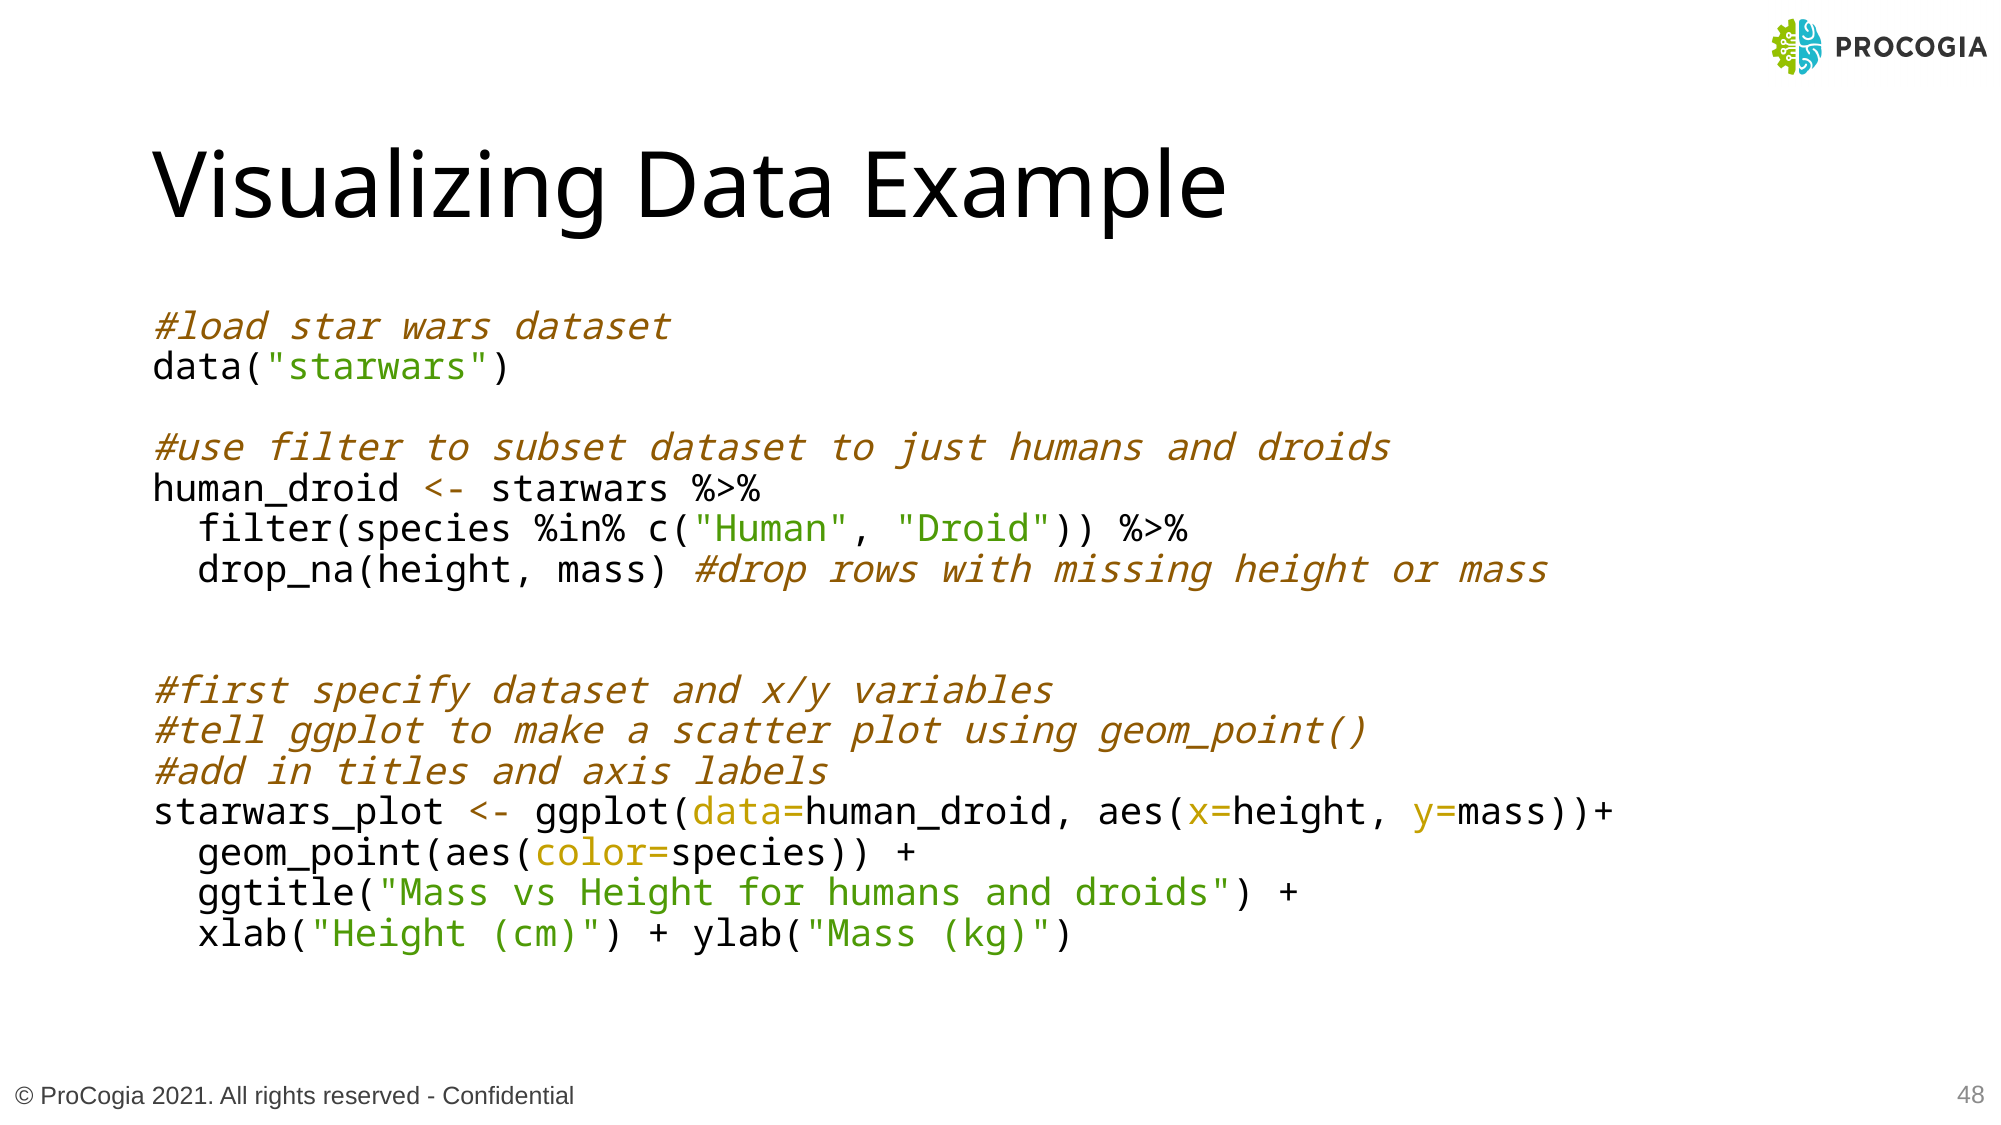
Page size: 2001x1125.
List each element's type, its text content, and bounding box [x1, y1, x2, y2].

list #load star wars dataset data("starwars") #use filter to subset dataset to just humans and droids human_droid <- starwars %>% filter(species %in% c("Human", "Droid")) %>% drop_na(height, mass) #drop rows with missing height or mass #first specify dataset and x/y variables #tell ggplot to make a scatter plot using geom_point() #add in titles and axis labels starwars_plot <- ggplot(data=human_droid, aes(x=height, y=mass))+ geom_point(aes(color=species)) + ggtitle("Mass vs Height for humans and droids") + xlab("Height (cm)") + ylab("Mass (kg)") [137, 299, 1852, 1014]
picture [1762, 0, 2000, 87]
slide_number 48 [1550, 1063, 2000, 1123]
title Visualizing Data Example [137, 98, 1852, 278]
